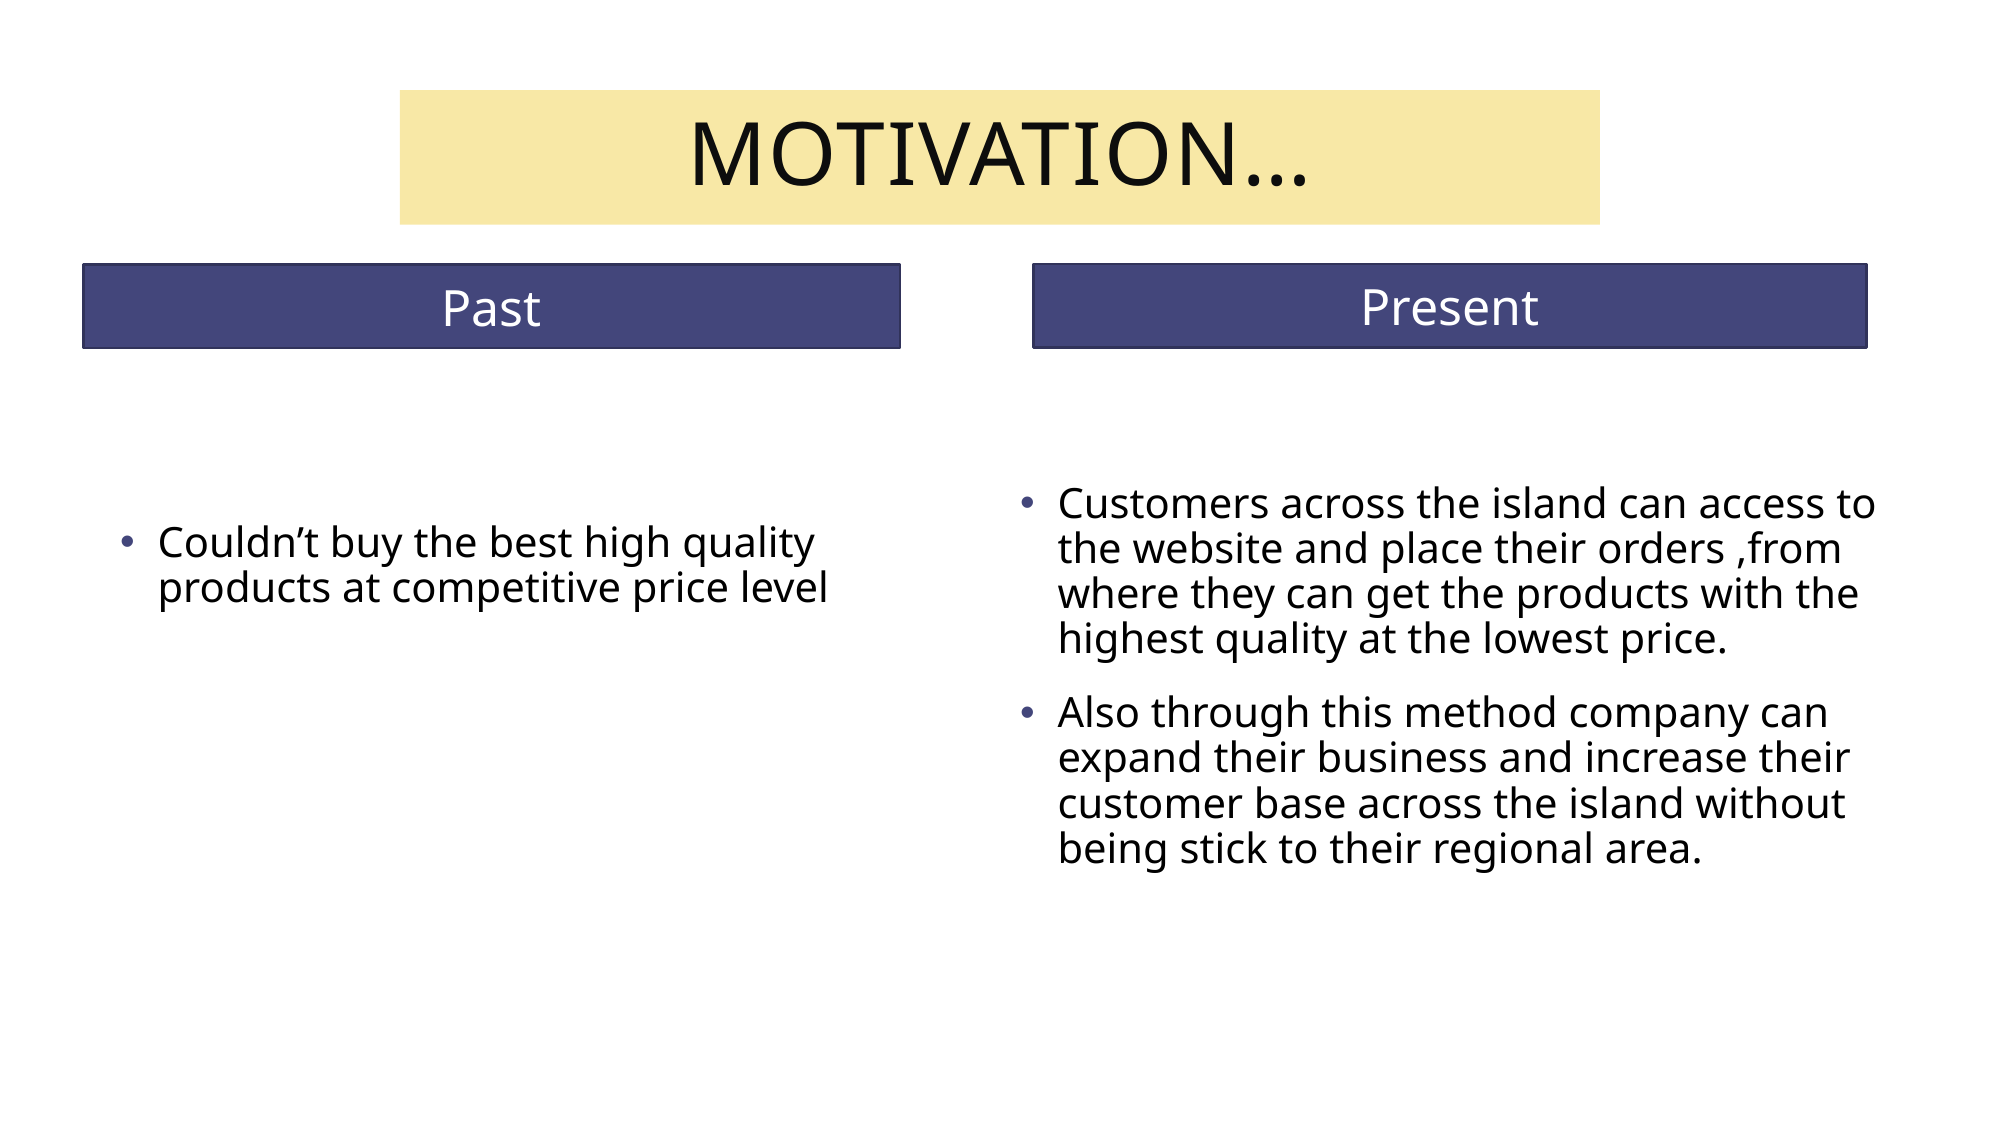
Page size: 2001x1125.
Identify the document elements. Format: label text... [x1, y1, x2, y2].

text_box Past [82, 263, 901, 349]
list Couldn’t buy the best high quality products at competitive price level [112, 513, 984, 1021]
text_box Present [1032, 263, 1868, 349]
list Customers across the island can access to the website and place their orders ,from where they can get the products with the highest quality at the lowest price. Also through this method company can expand their business and increase their customer base across the island without being stick to their regional area. [1012, 474, 1888, 982]
title Motivation… [399, 90, 1600, 225]
